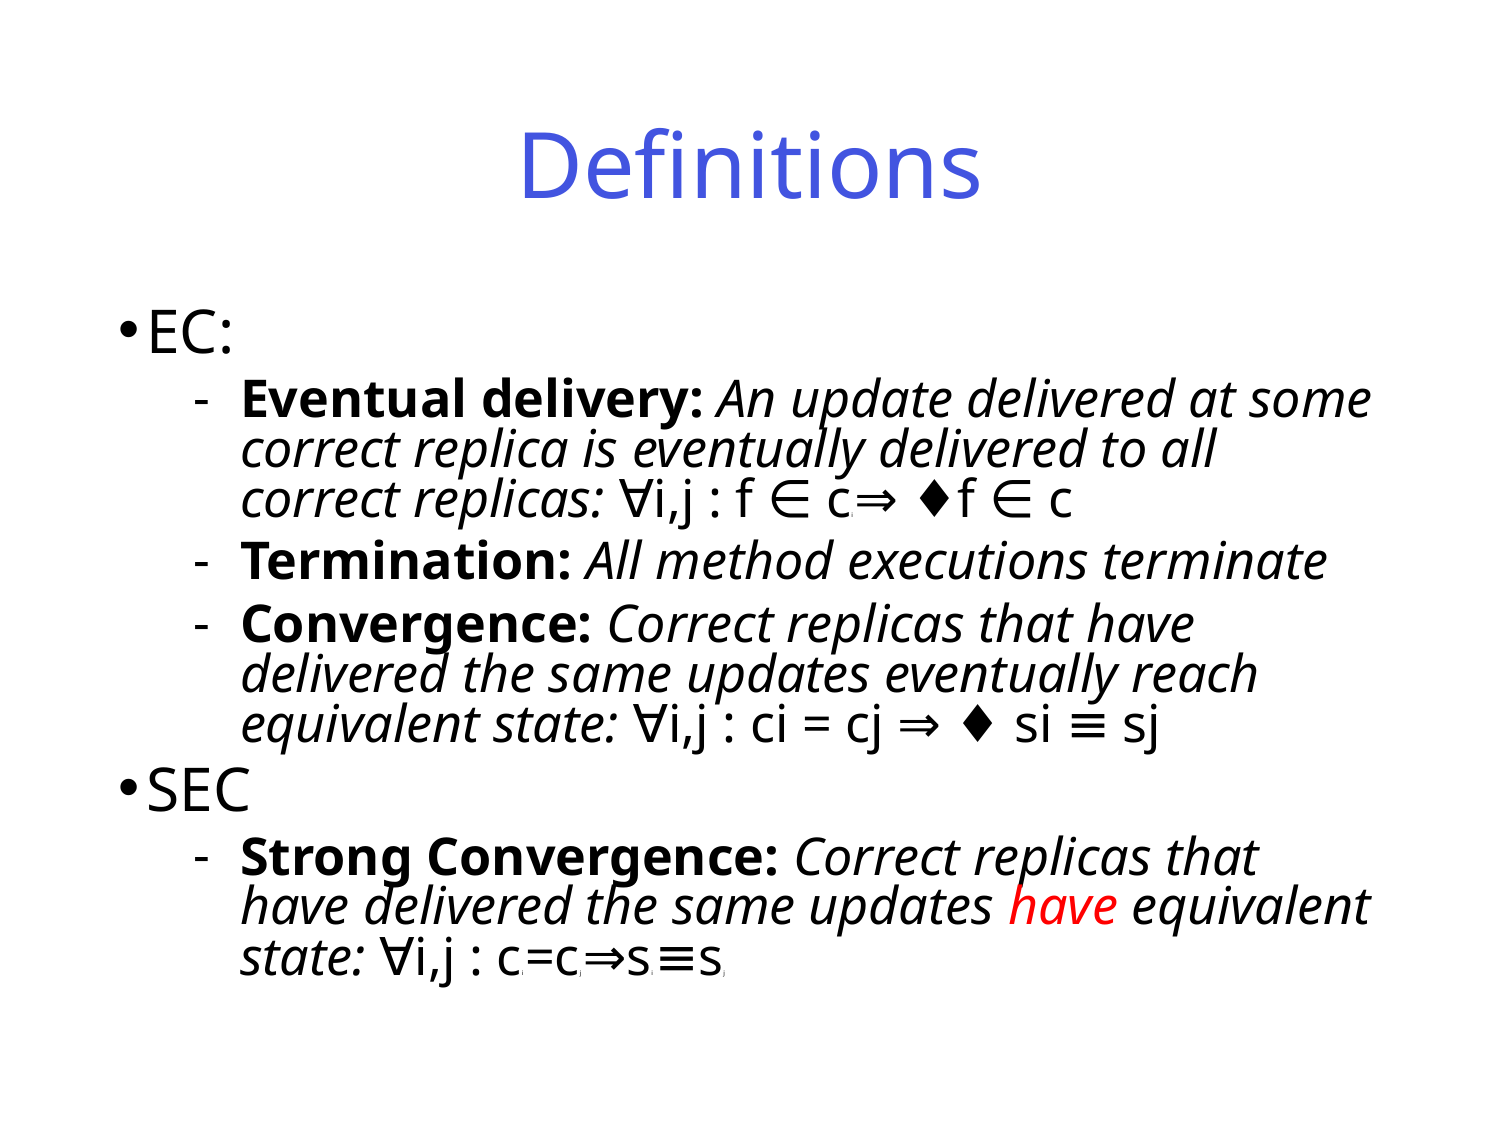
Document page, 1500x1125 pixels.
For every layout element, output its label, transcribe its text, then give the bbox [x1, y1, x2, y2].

list EC: Eventual delivery: An update delivered at some correct replica is eventually delivered to all correct replicas: ∀i,j : f ∈ ci ⇒ ♦f ∈ c Termination: All method executions terminate Convergence: Correct replicas that have delivered the same updates eventually reach equivalent state: ∀i,j : ci = cj ⇒ ♦ si ≡ sj SEC Strong Convergence: Correct replicas that have delivered the same updates have equivalent state: ∀i,j : ci =cj ⇒si ≡sj [103, 299, 1397, 1014]
title Definitions [103, 59, 1397, 278]
